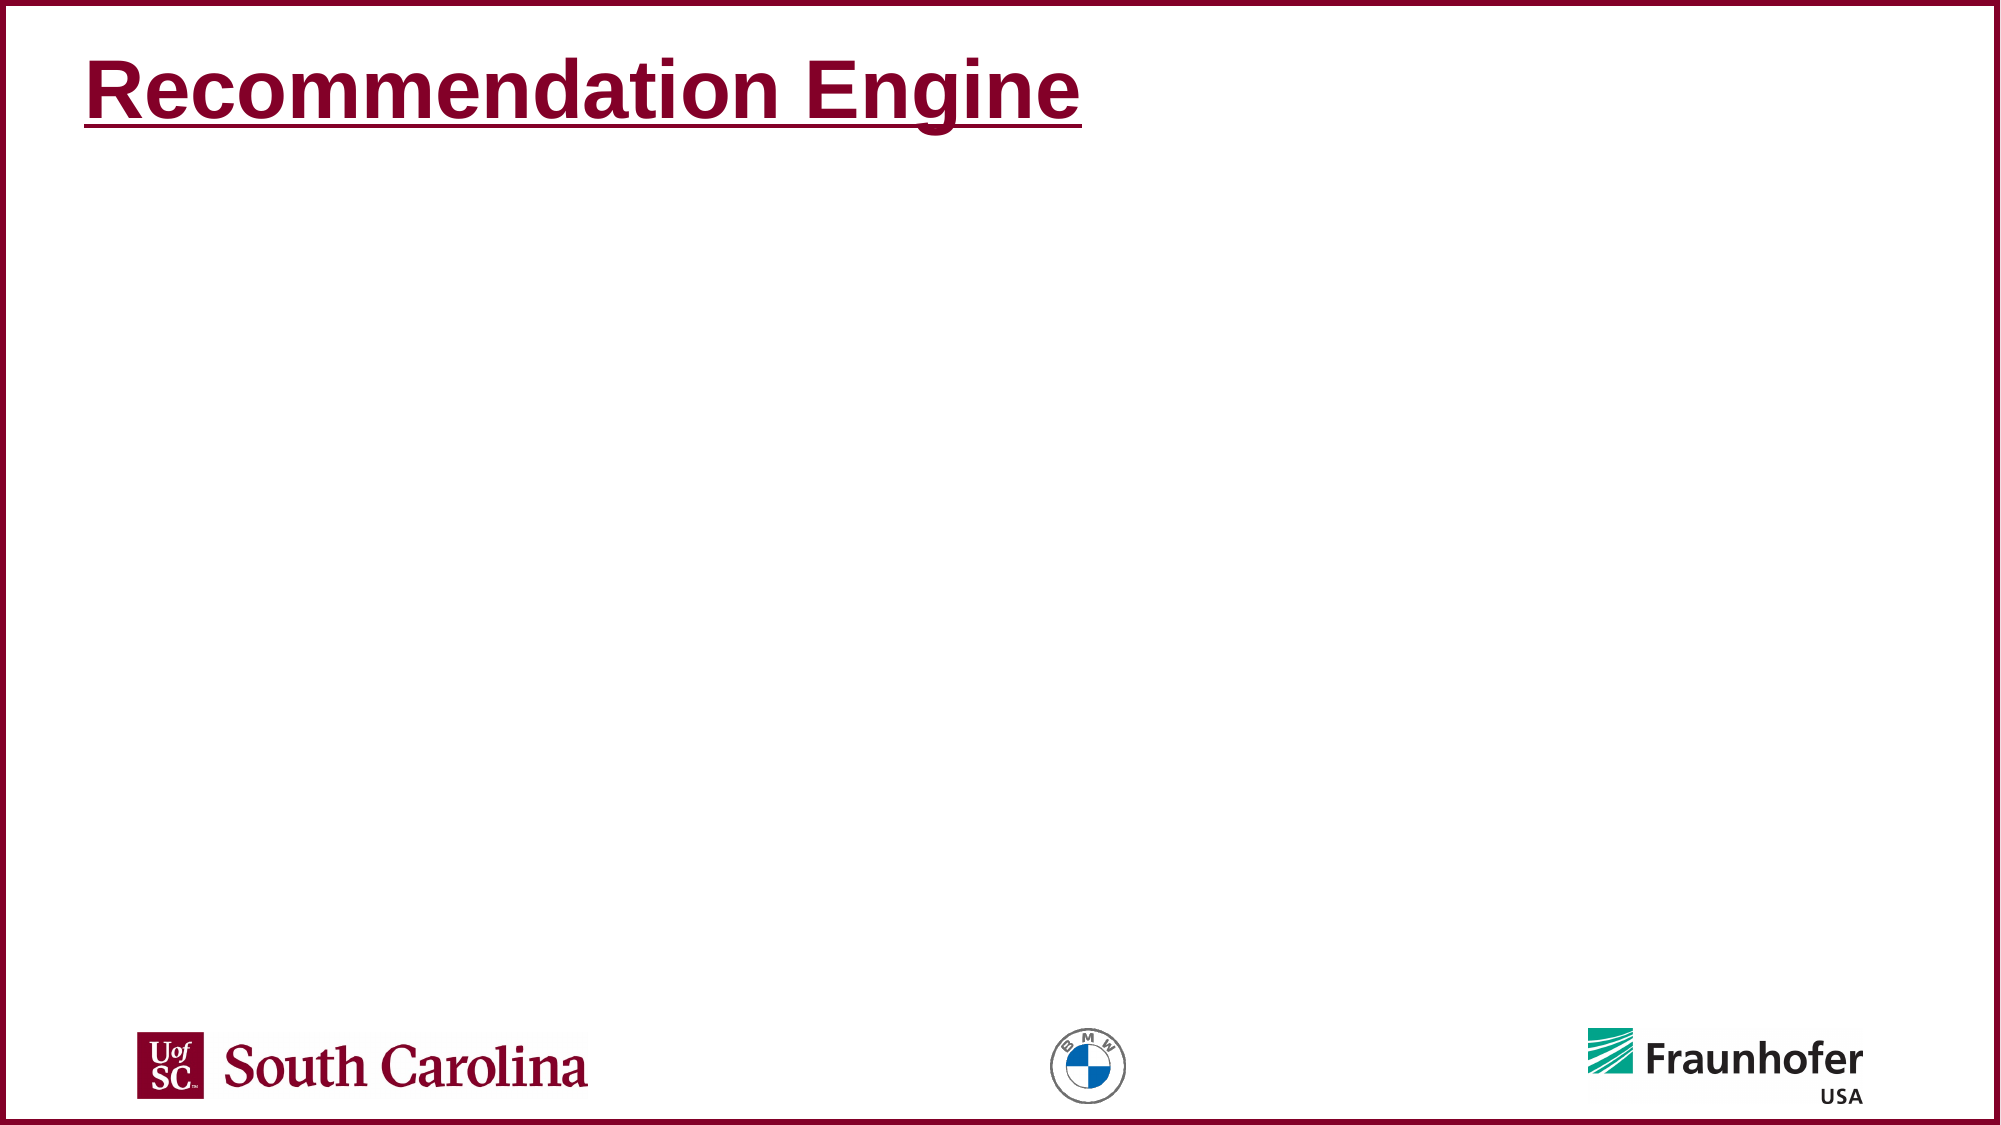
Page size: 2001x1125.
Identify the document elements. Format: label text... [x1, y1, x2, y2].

title Recommendation Engine [69, 22, 1935, 162]
picture [1050, 1028, 1126, 1104]
picture [1588, 1028, 1863, 1104]
picture [137, 1032, 588, 1099]
